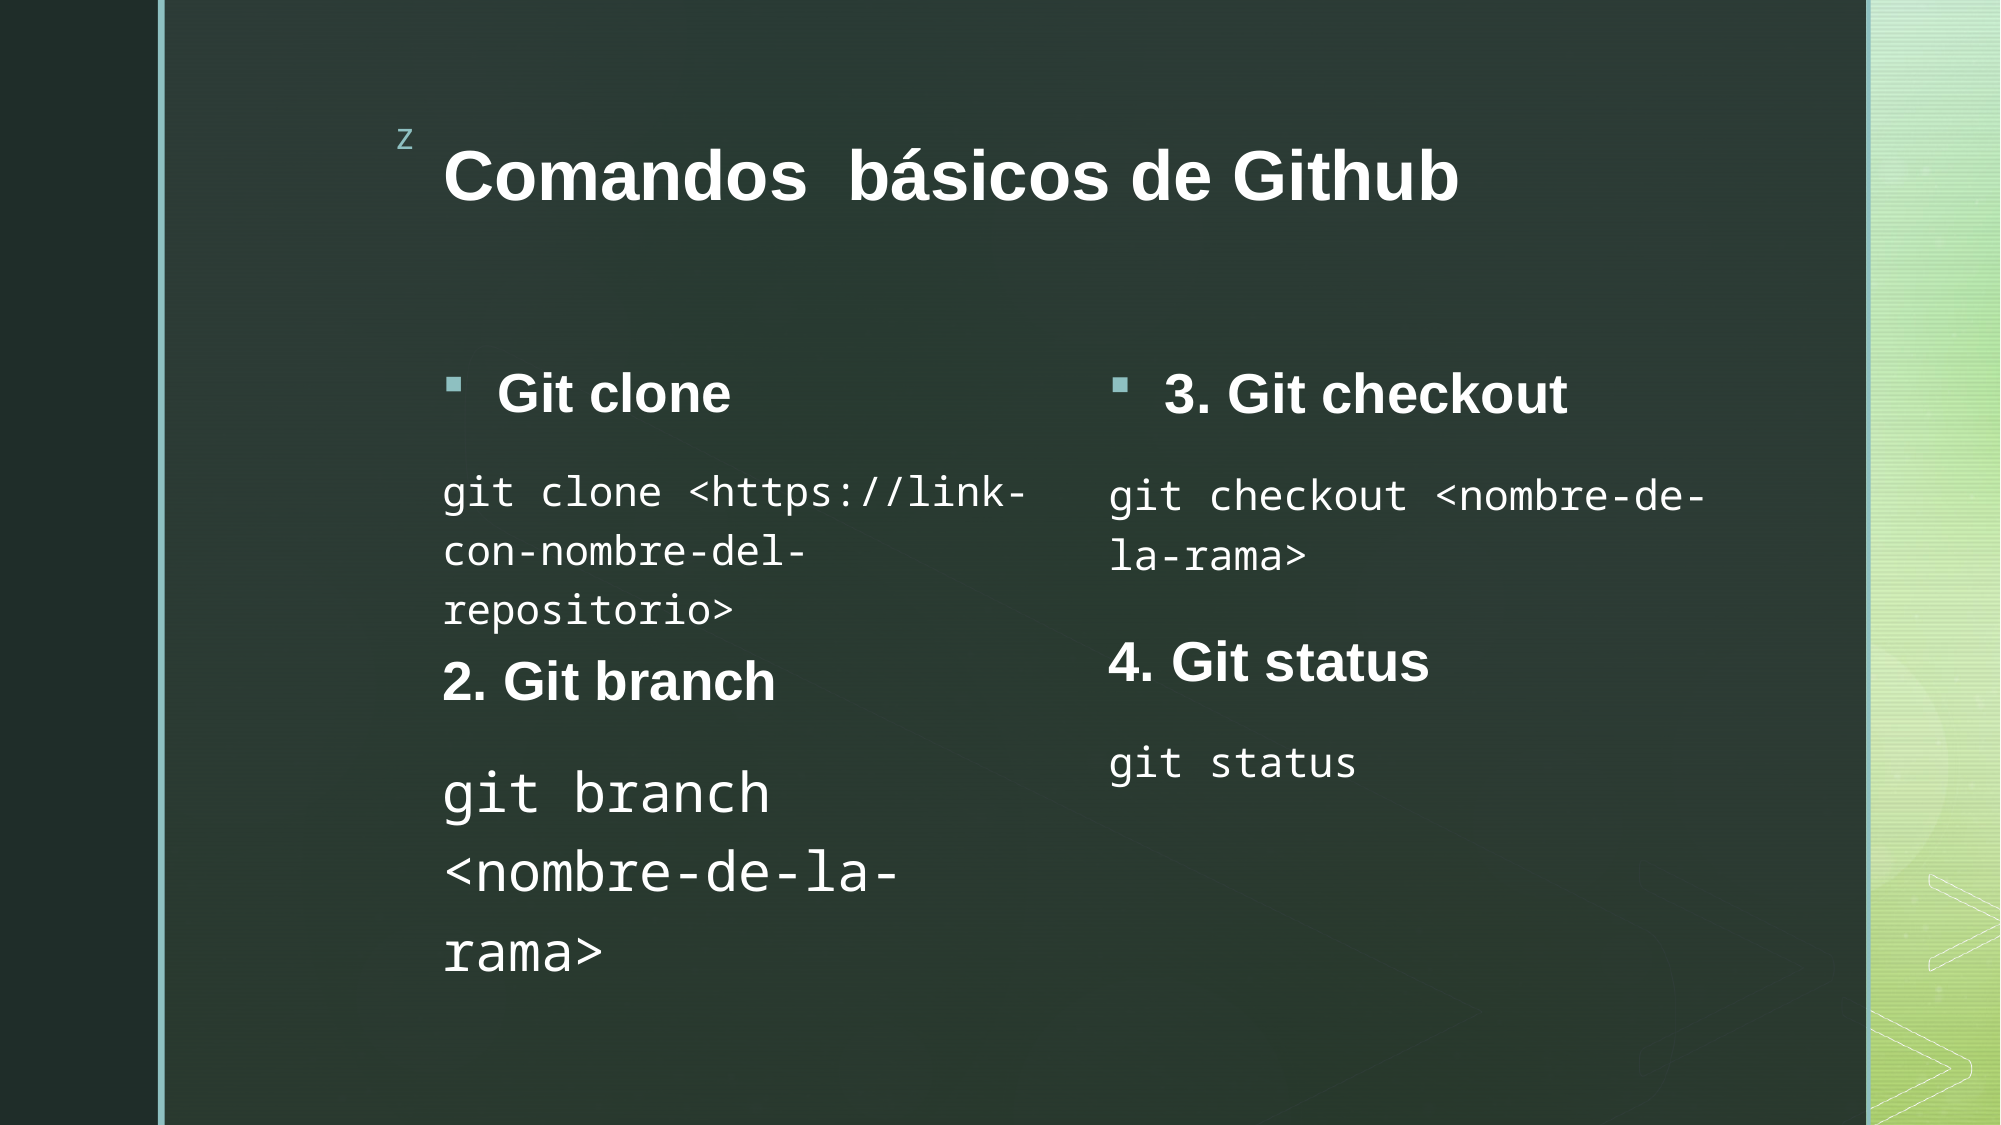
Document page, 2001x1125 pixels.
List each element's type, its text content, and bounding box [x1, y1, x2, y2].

list 3. Git checkout git checkout <nombre-de-la-rama> 4. Git status git status [1093, 336, 1733, 993]
list Git clone git clone <https://link-con-nombre-del-repositorio> 2. Git branch git branch <nombre-de-la-rama> [427, 336, 1066, 993]
picture [1871, 0, 2001, 1125]
title Comandos básicos de Github [428, 132, 1733, 310]
